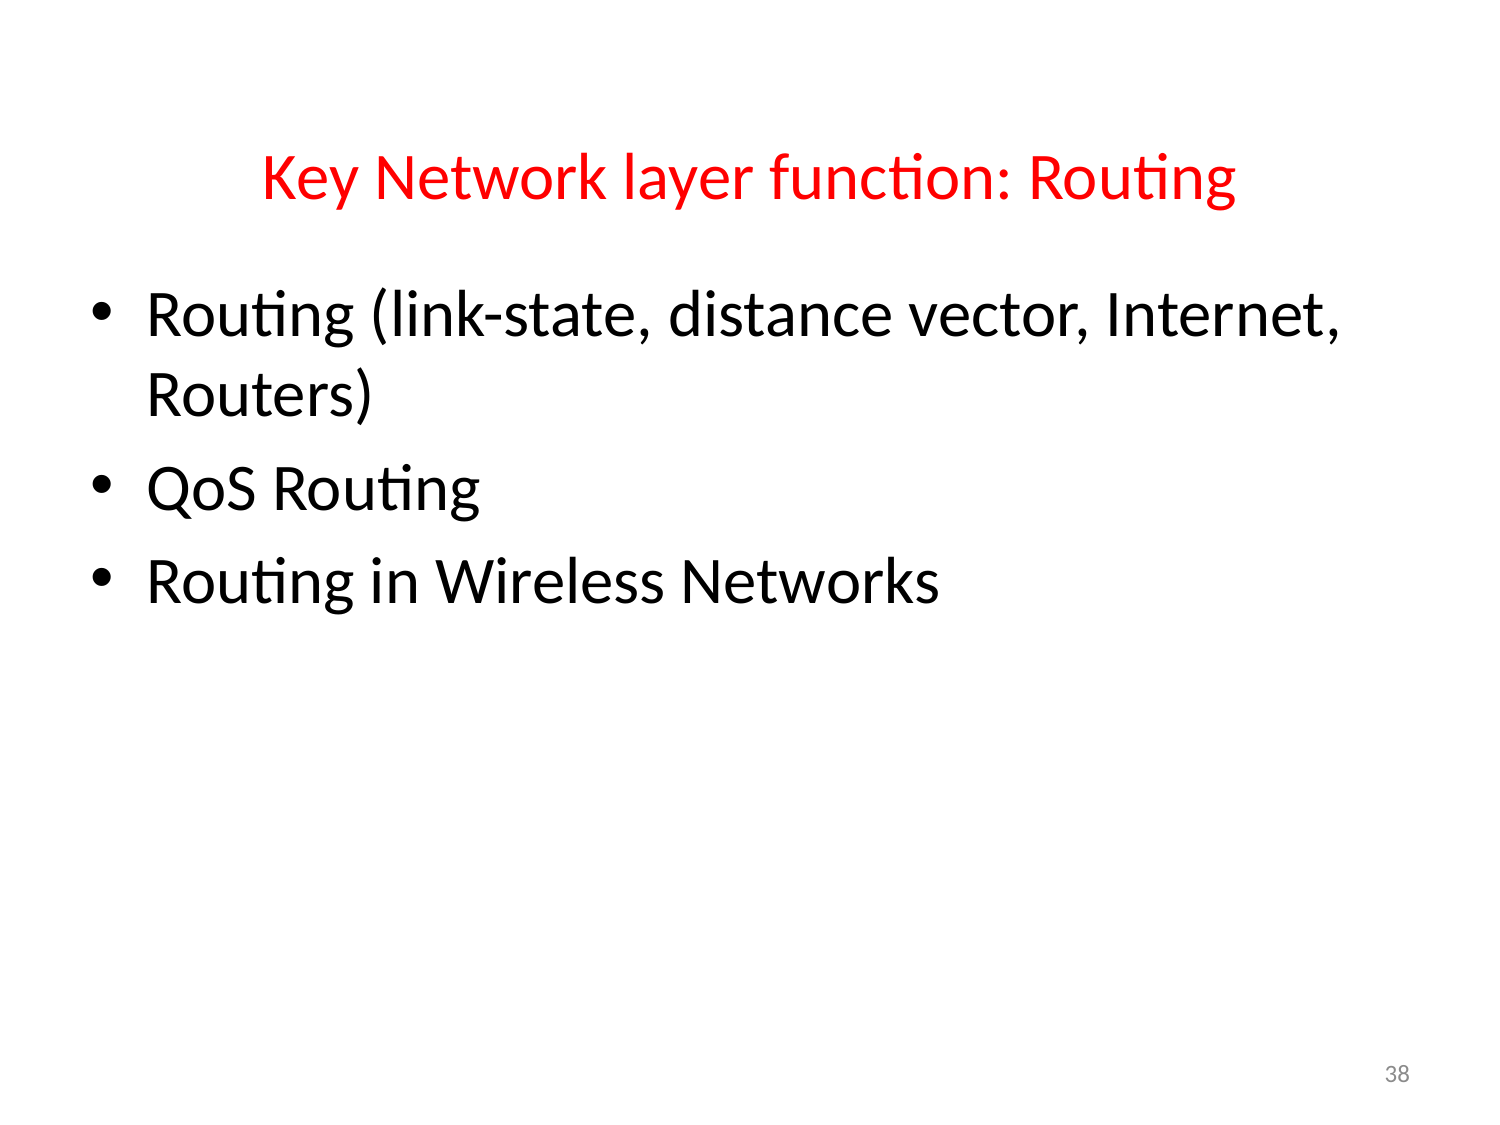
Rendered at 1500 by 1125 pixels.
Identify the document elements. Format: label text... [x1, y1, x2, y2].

title Key Network layer function: Routing [75, 125, 1425, 233]
list Routing (link-state, distance vector, Internet, Routers) QoS Routing Routing in Wireless Networks [75, 262, 1425, 1005]
slide_number 38 [1074, 1042, 1425, 1103]
